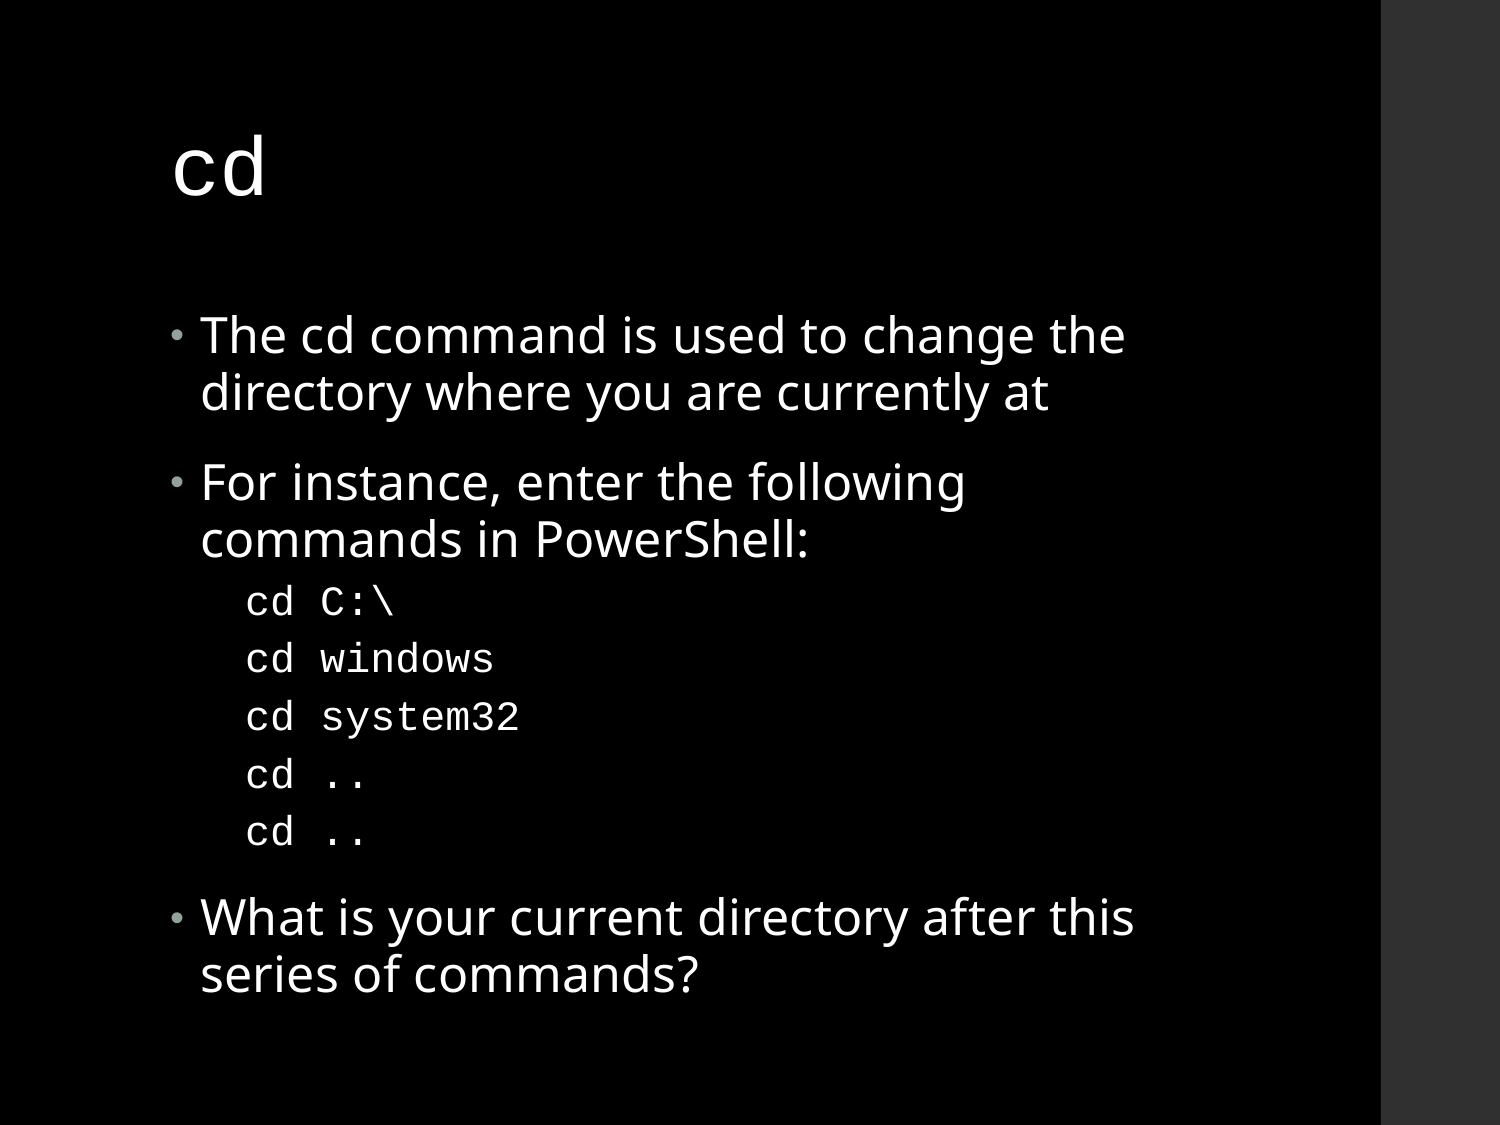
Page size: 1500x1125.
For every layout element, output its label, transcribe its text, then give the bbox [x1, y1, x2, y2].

list The cd command is used to change the directory where you are currently at For instance, enter the following commands in PowerShell: cd C:\ cd windows cd system32 cd .. cd .. What is your current directory after this series of commands? [155, 299, 1213, 1014]
title cd [155, 60, 1213, 222]
